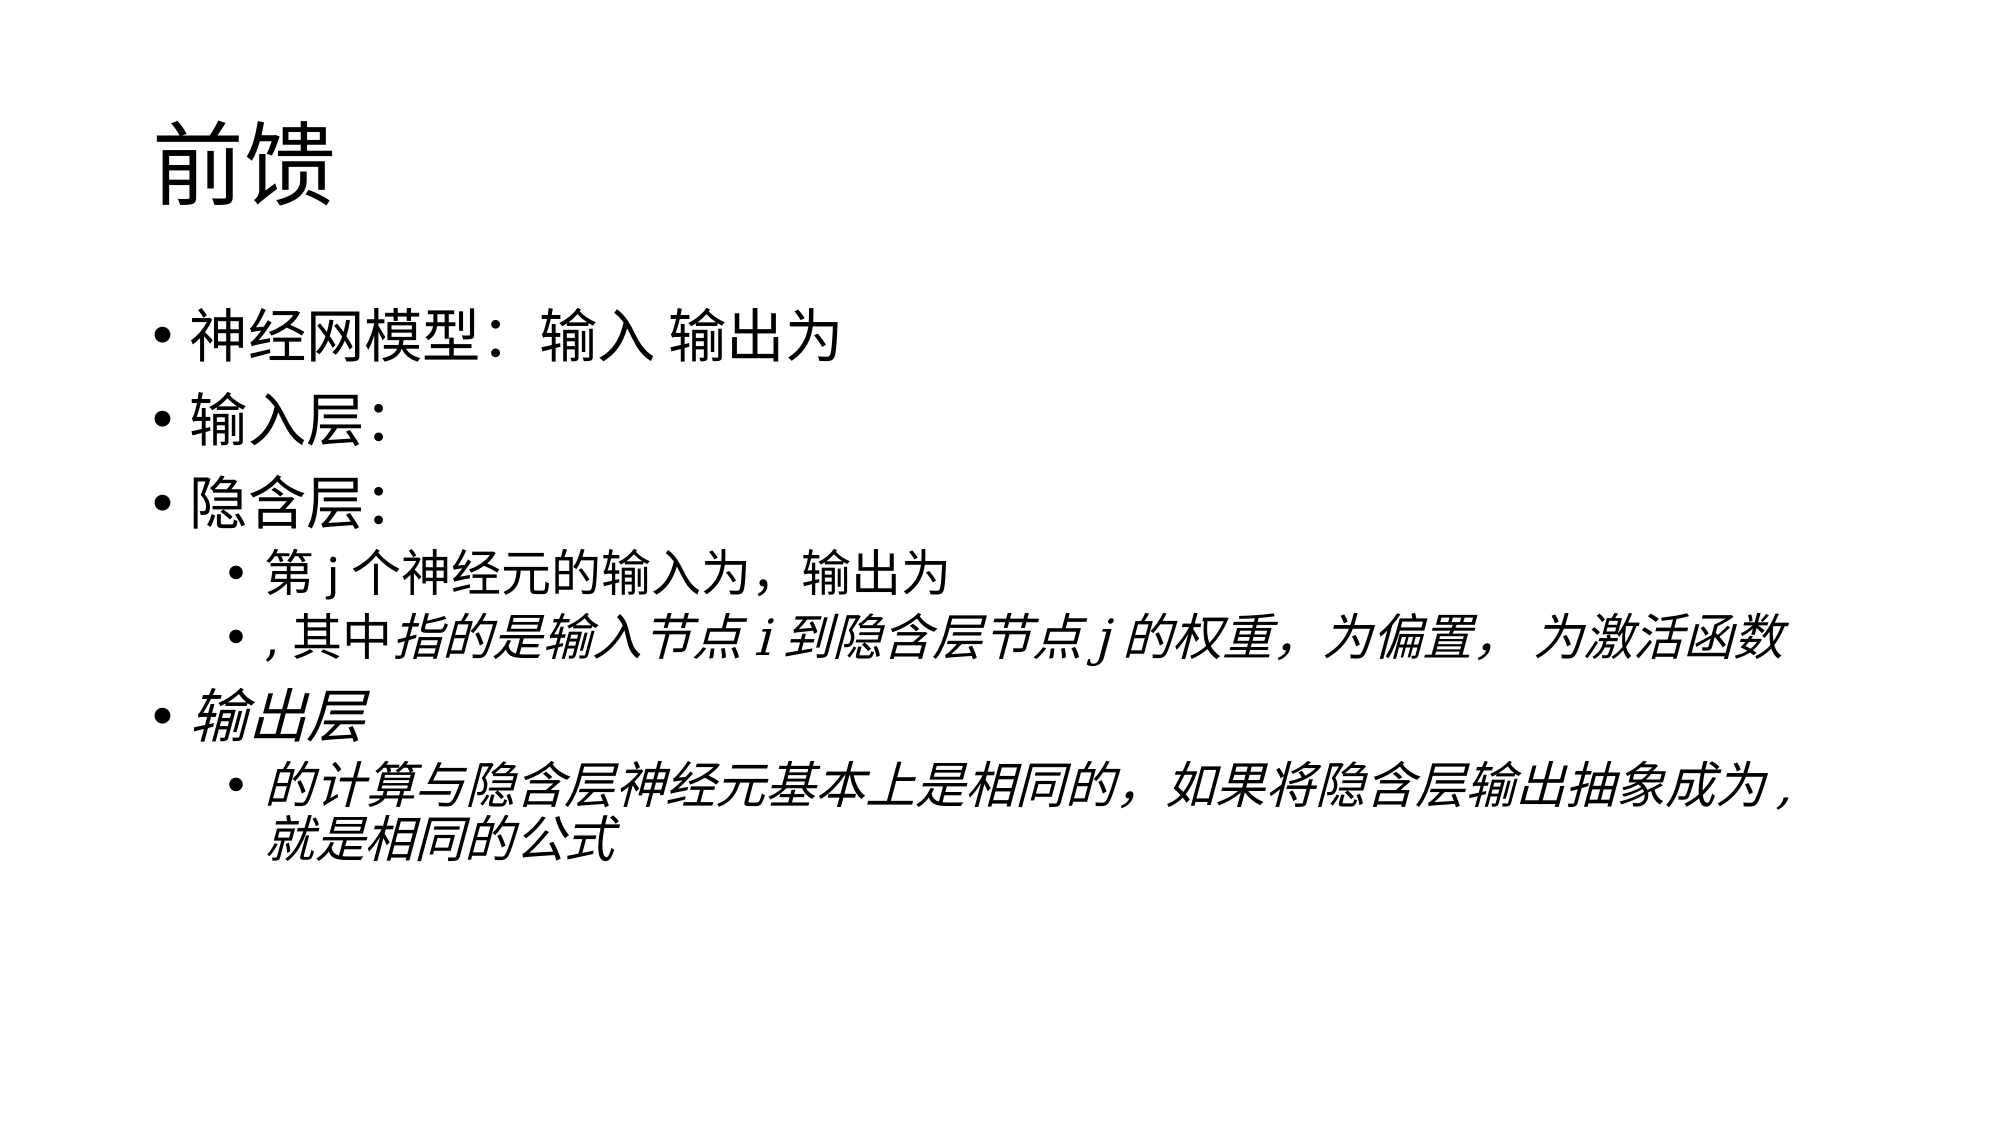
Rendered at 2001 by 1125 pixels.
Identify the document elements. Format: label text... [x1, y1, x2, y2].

title 前馈 [137, 59, 1863, 278]
